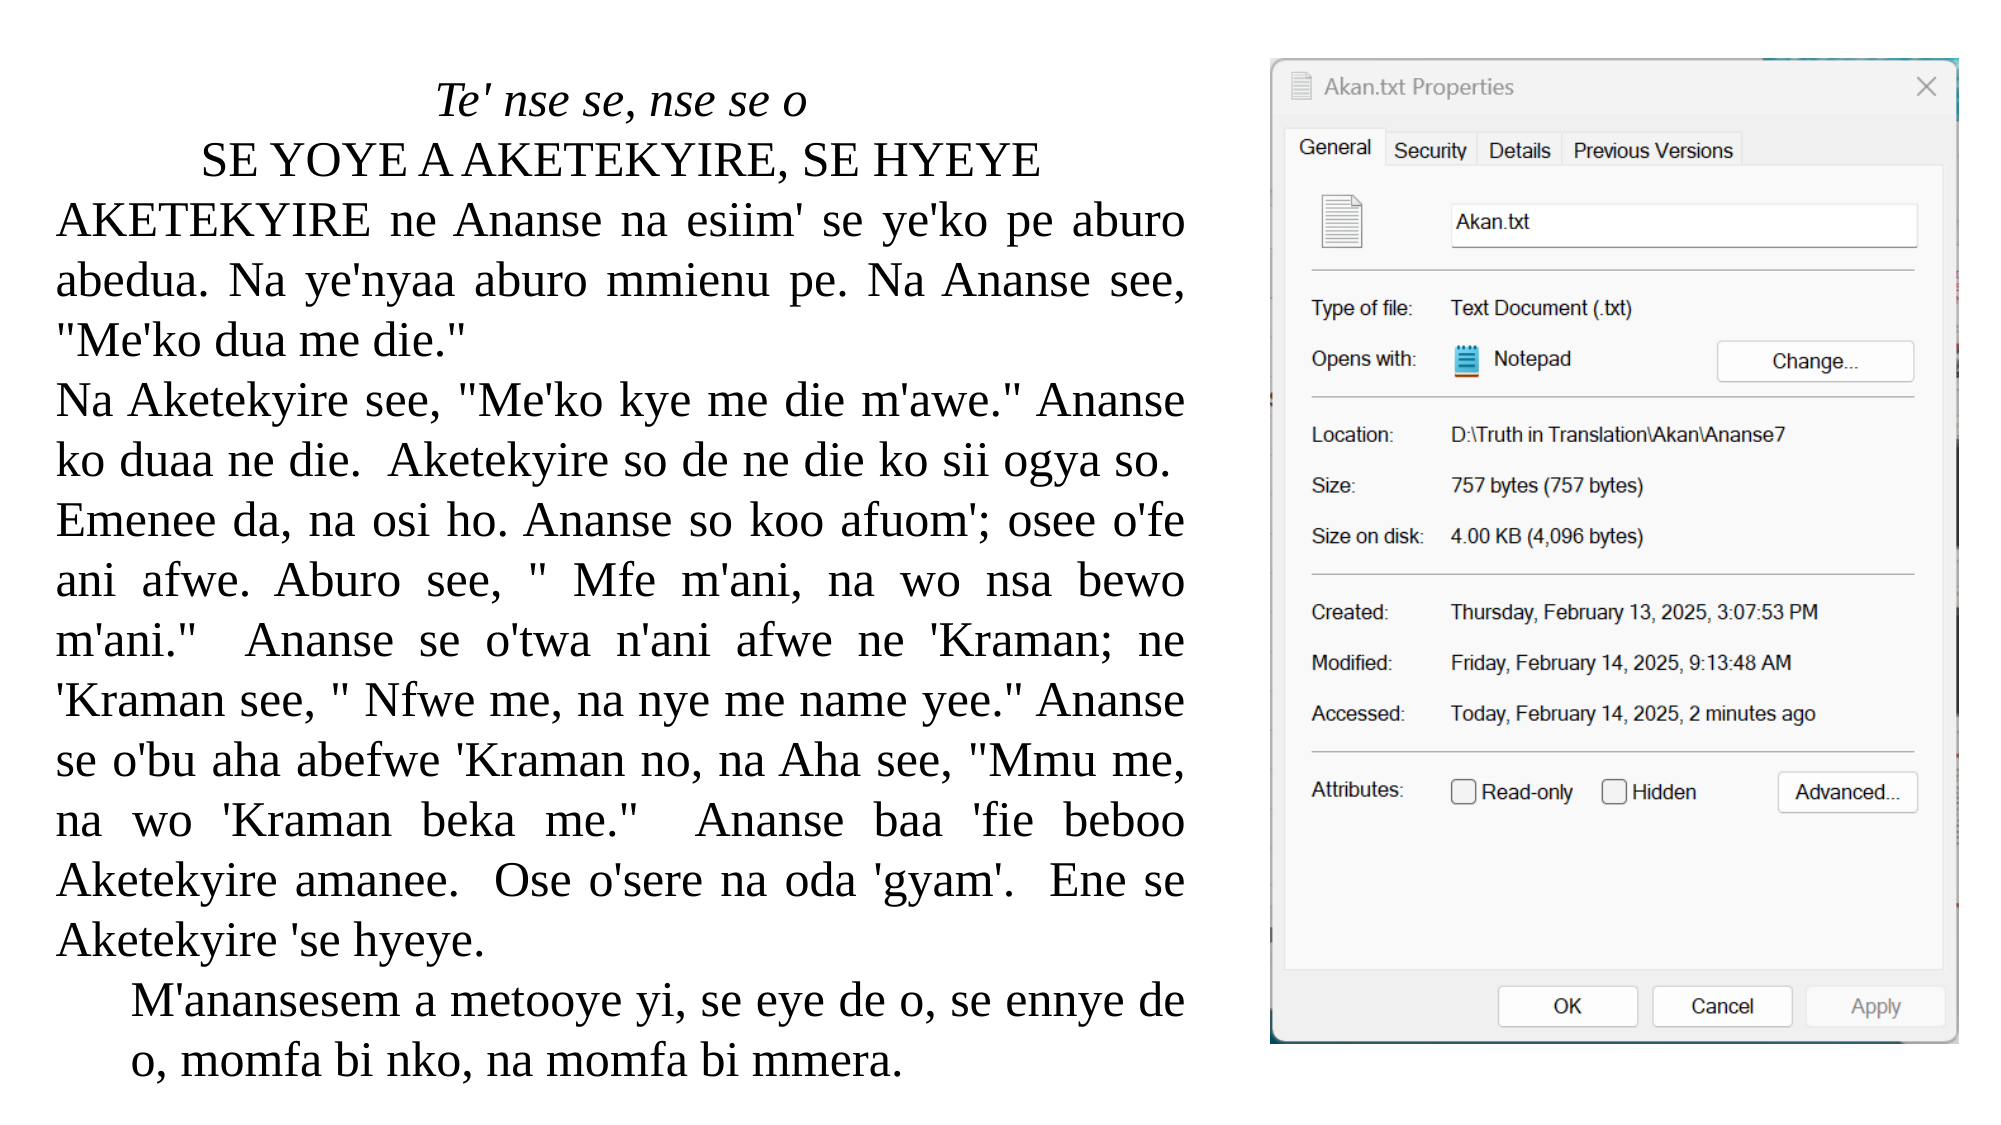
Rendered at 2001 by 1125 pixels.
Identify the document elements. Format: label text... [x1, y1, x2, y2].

picture [1269, 58, 1960, 1044]
text_box Te' nse se, nse se o SE YOYE A AKETEKYIRE, SE HYEYE AKETEKYIRE ne Ananse na esiim' se ye'ko pe aburo abedua. Na ye'nyaa aburo mmienu pe. Na Ananse see, "Me'ko dua me die." Na Aketekyire see, "Me'ko kye me die m'awe." Ananse ko duaa ne die. Aketekyire so de ne die ko sii ogya so. Emenee da, na osi ho. Ananse so koo afuom'; osee o'fe ani afwe. Aburo see, " Mfe m'ani, na wo nsa bewo m'ani." Ananse se o'twa n'ani afwe ne 'Kraman; ne 'Kraman see, " Nfwe me, na nye me name yee." Ananse se o'bu aha abefwe 'Kraman no, na Aha see, "Mmu me, na wo 'Kraman beka me." Ananse baa 'fie beboo Aketekyire amanee. Ose o'sere na oda 'gyam'. Ene se Aketekyire 'se hyeye. M'anansesem a metooye yi, se eye de o, se ennye de o, momfa bi nko, na momfa bi mmera. [40, 58, 1202, 1094]
